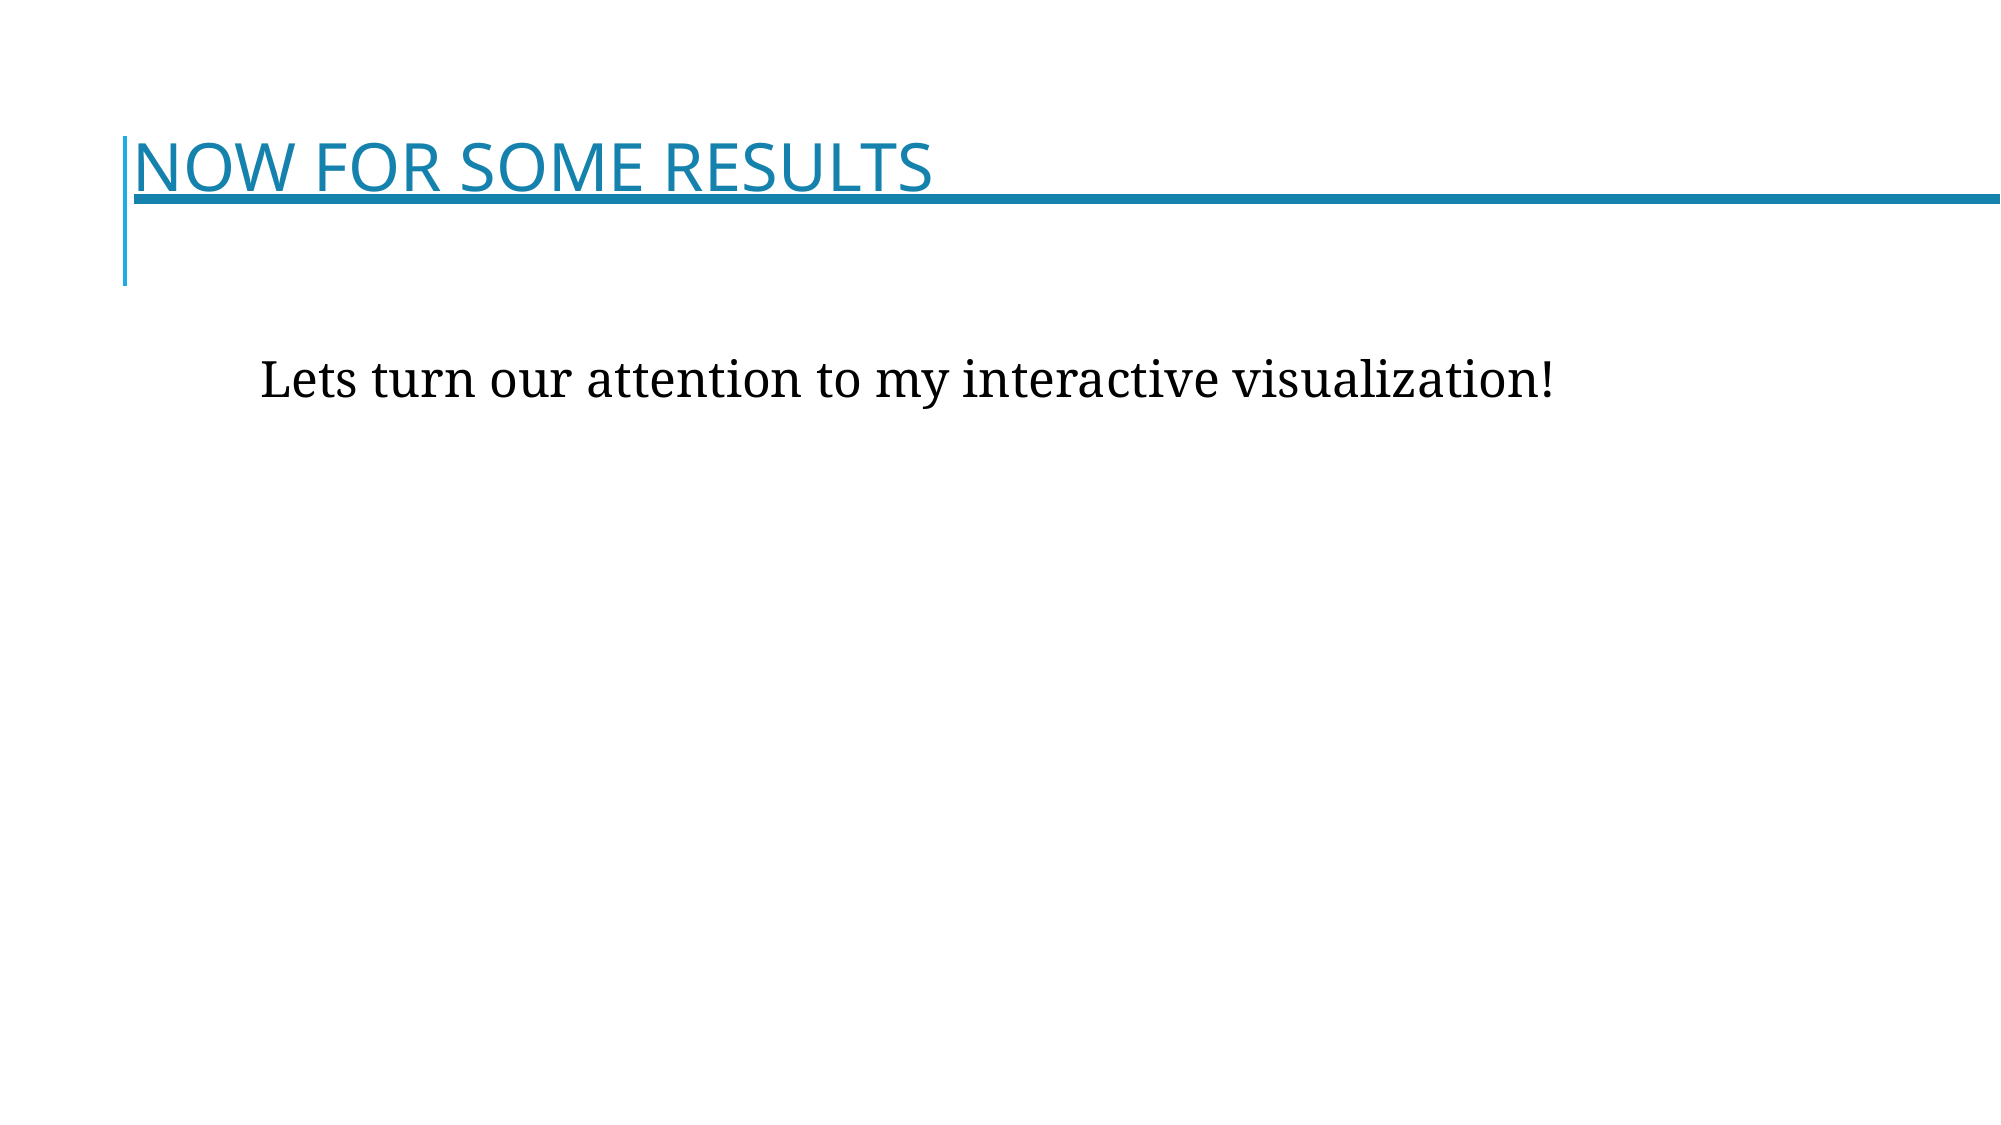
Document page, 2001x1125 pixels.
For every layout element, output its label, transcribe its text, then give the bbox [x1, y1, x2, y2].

text_box NOW FOR SOME RESULTS [117, 117, 1812, 213]
list Lets turn our attention to my interactive visualization! [238, 346, 1694, 857]
